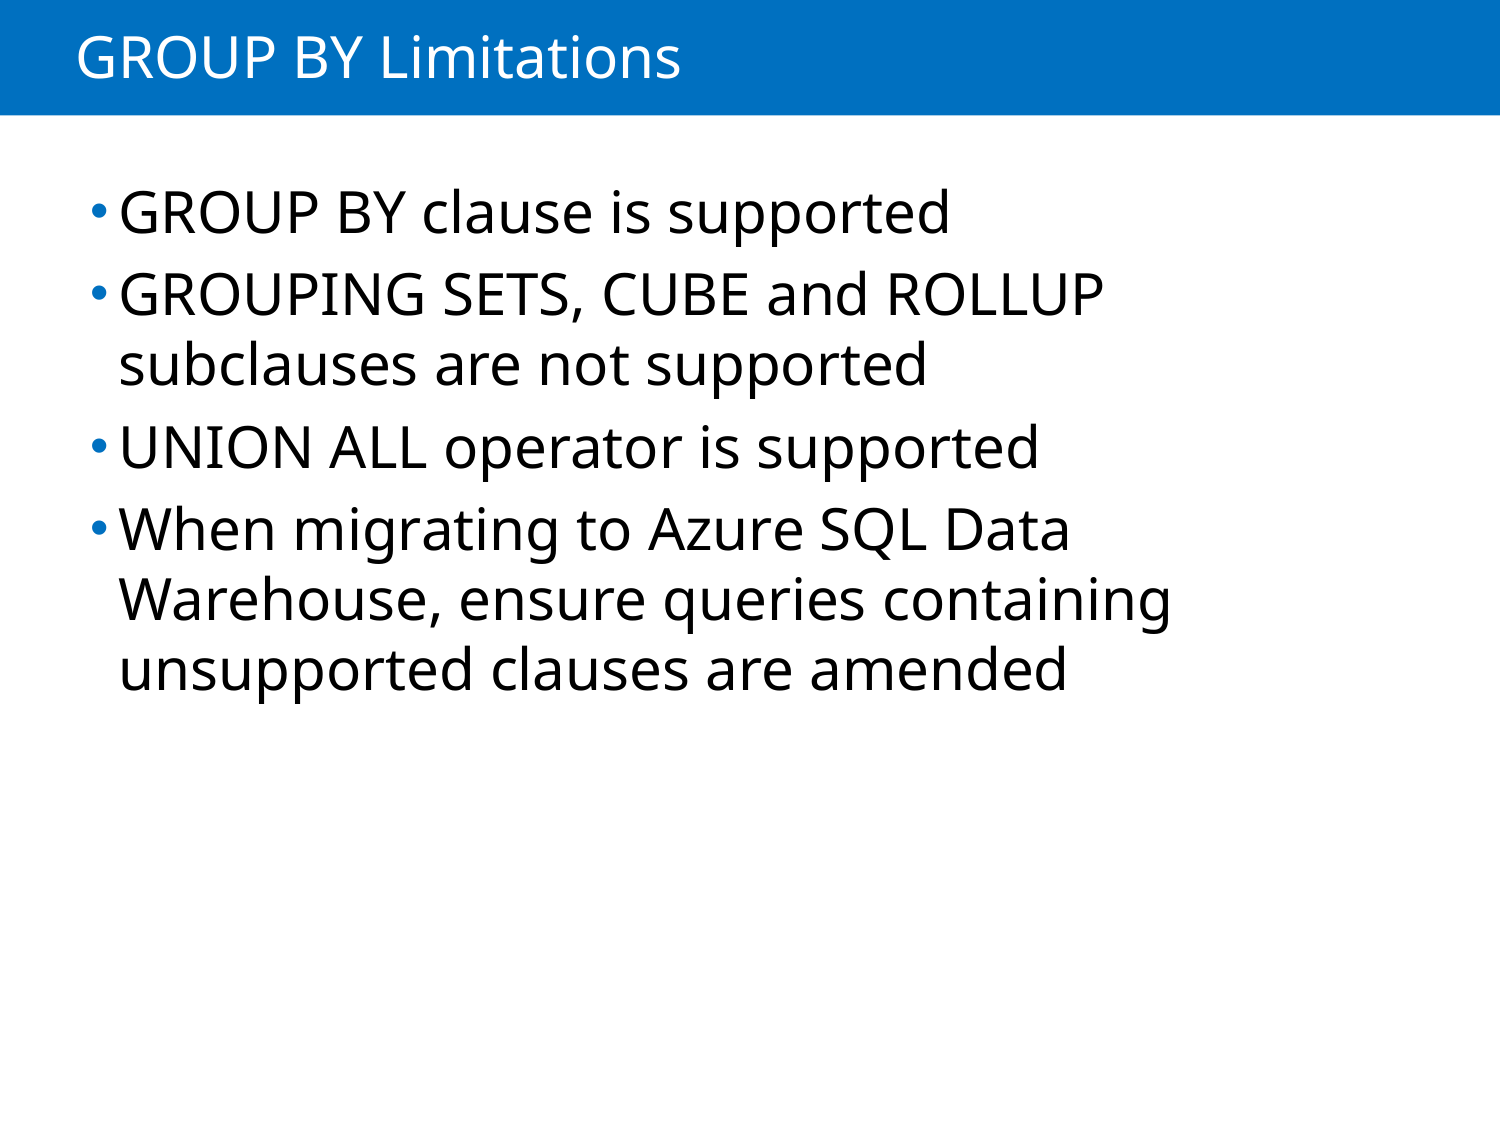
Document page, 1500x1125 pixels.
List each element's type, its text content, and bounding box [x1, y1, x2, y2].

title GROUP BY Limitations [75, 0, 1351, 122]
text_box GROUP BY clause is supported GROUPING SETS, CUBE and ROLLUP subclauses are not supported UNION ALL operator is supported When migrating to Azure SQL Data Warehouse, ensure queries containing unsupported clauses are amended [75, 167, 1408, 1012]
